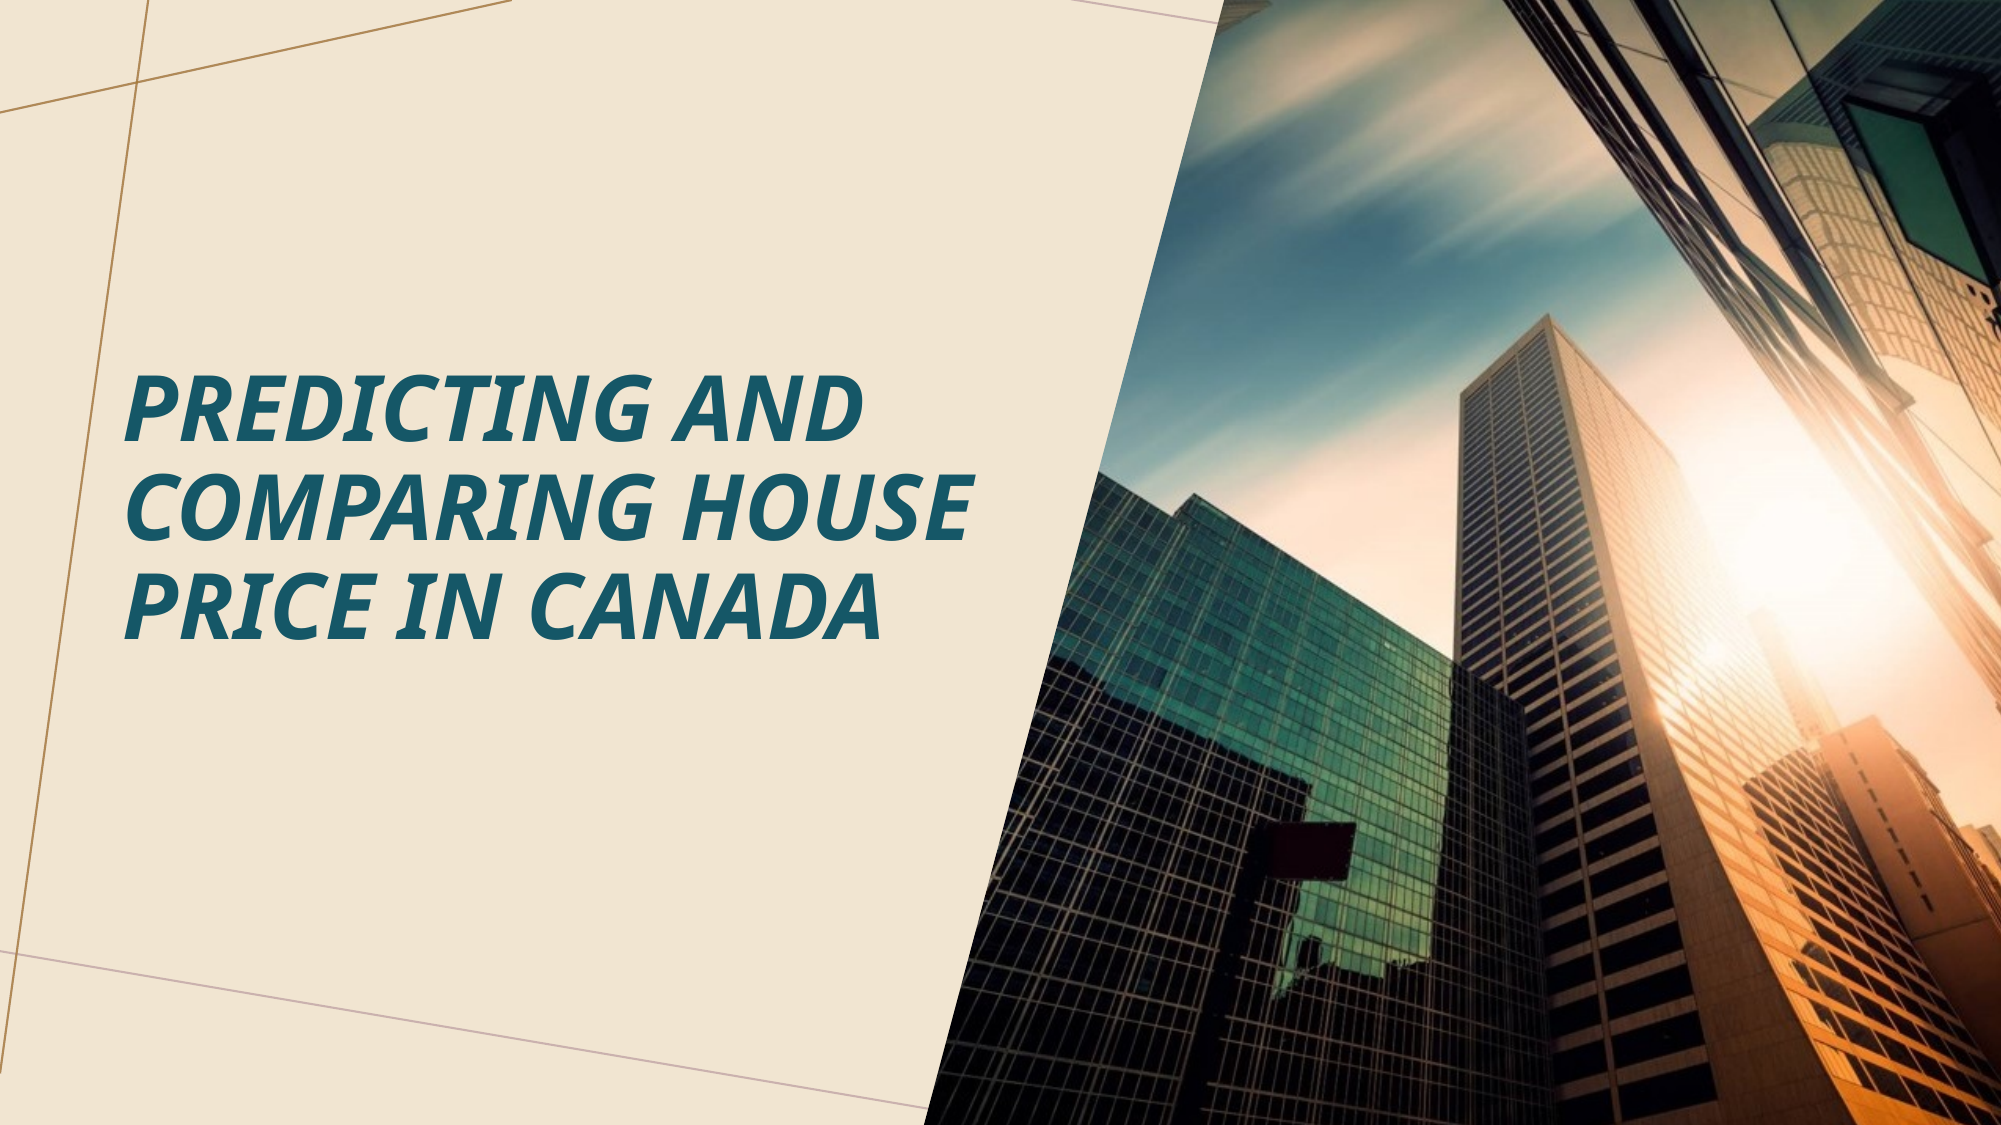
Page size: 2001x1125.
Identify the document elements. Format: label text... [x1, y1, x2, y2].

picture [922, 0, 2001, 1125]
title Predicting and comparing house price in canada [107, 0, 922, 667]
